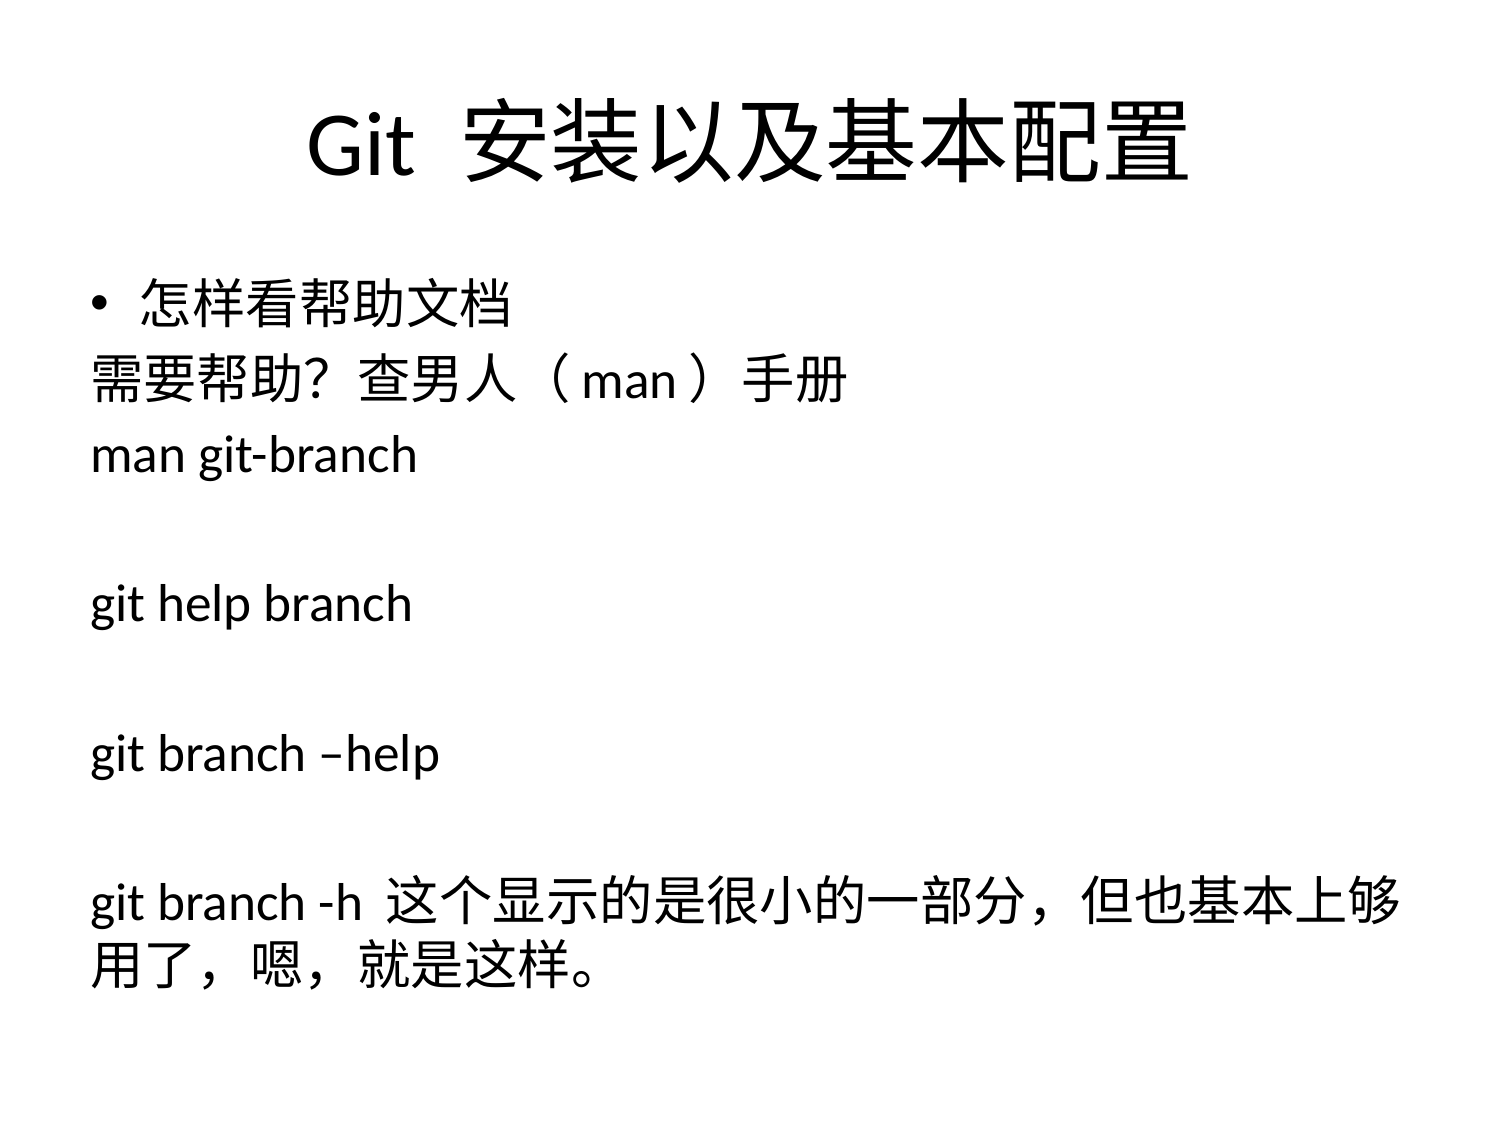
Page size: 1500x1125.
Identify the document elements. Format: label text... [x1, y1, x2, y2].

title Git 安装以及基本配置 [75, 45, 1425, 233]
list 怎样看帮助文档 需要帮助？查男人（man）手册 man git-branch git help branch git branch –help git branch -h 这个显示的是很小的一部分，但也基本上够用了，嗯，就是这样。 [75, 262, 1425, 1005]
